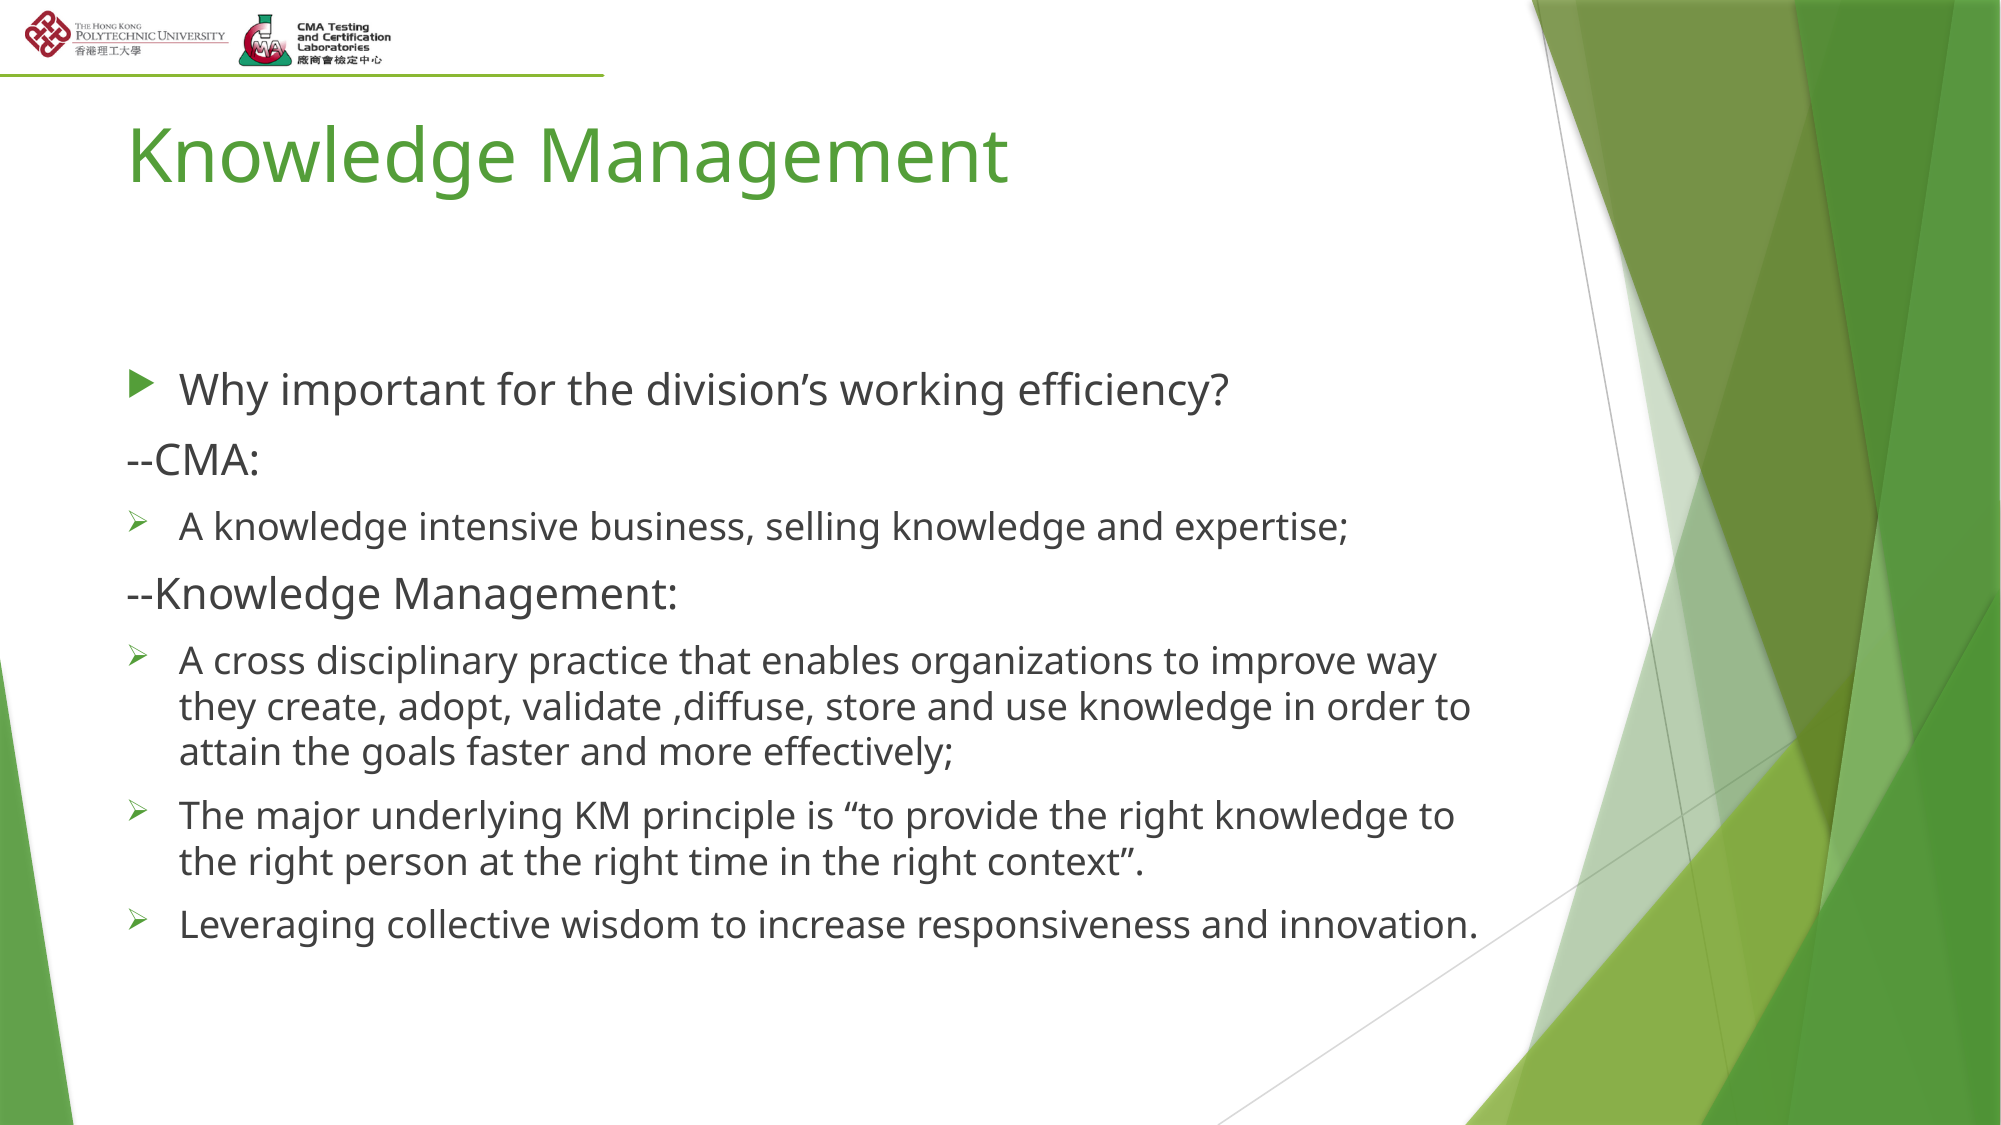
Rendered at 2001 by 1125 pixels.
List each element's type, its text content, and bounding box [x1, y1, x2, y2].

list Why important for the division’s working efficiency? --CMA: A knowledge intensive business, selling knowledge and expertise; --Knowledge Management: A cross disciplinary practice that enables organizations to improve way they create, adopt, validate ,diffuse, store and use knowledge in order to attain the goals faster and more effectively; The major underlying KM principle is “to provide the right knowledge to the right person at the right time in the right context”. Leveraging collective wisdom to increase responsiveness and innovation. [111, 354, 1522, 992]
picture [9, 2, 413, 71]
title Knowledge Management [111, 99, 1522, 317]
